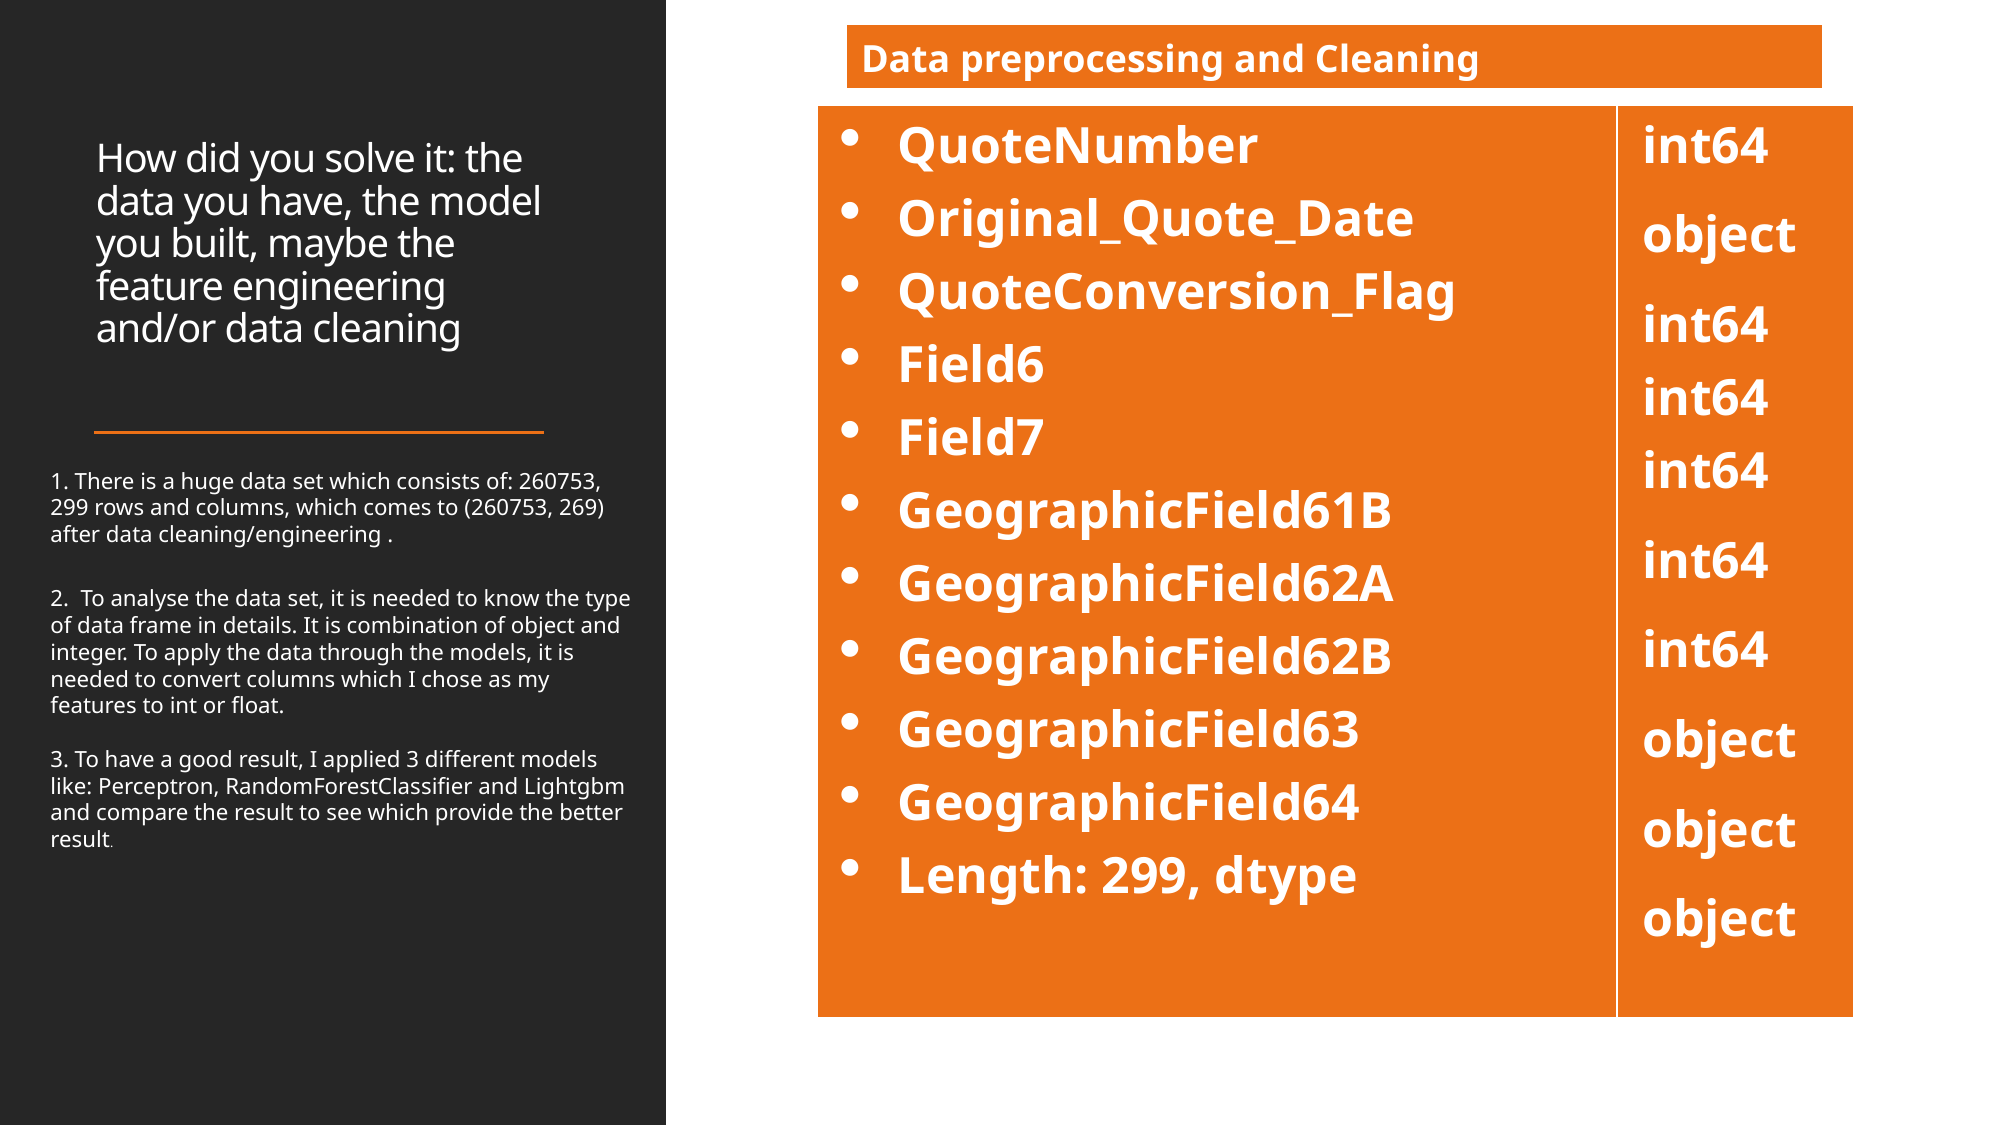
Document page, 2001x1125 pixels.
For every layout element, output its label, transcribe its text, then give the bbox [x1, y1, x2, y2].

list 1. There is a huge data set which consists of: 260753, 299 rows and columns, which comes to (260753, 269) after data cleaning/engineering . 2. To analyse the data set, it is needed to know the type of data frame in details. It is combination of object and integer. To apply the data through the models, it is needed to convert columns which I chose as my features to int or float. 3. To have a good result, I applied 3 different models like: Perceptron, RandomForestClassifier and Lightgbm and compare the result to see which provide the better result. [36, 459, 639, 983]
table_header QuoteNumber Original_Quote_Date QuoteConversion_Flag Field6 Field7 GeographicField61B GeographicField62A GeographicField62B GeographicField63 GeographicField64 Length: 299, dtype [818, 106, 1616, 1017]
table_header int64 object int64 int64 int64 int64 int64 object object object [1618, 106, 1853, 1017]
table_header Data preprocessing and Cleaning [847, 25, 1822, 88]
text_box [667, 0, 2000, 1125]
title How did you solve it: the data you have, the model you built, maybe the feature engineering and/or data cleaning [80, 84, 587, 407]
text_box [0, 0, 667, 1125]
